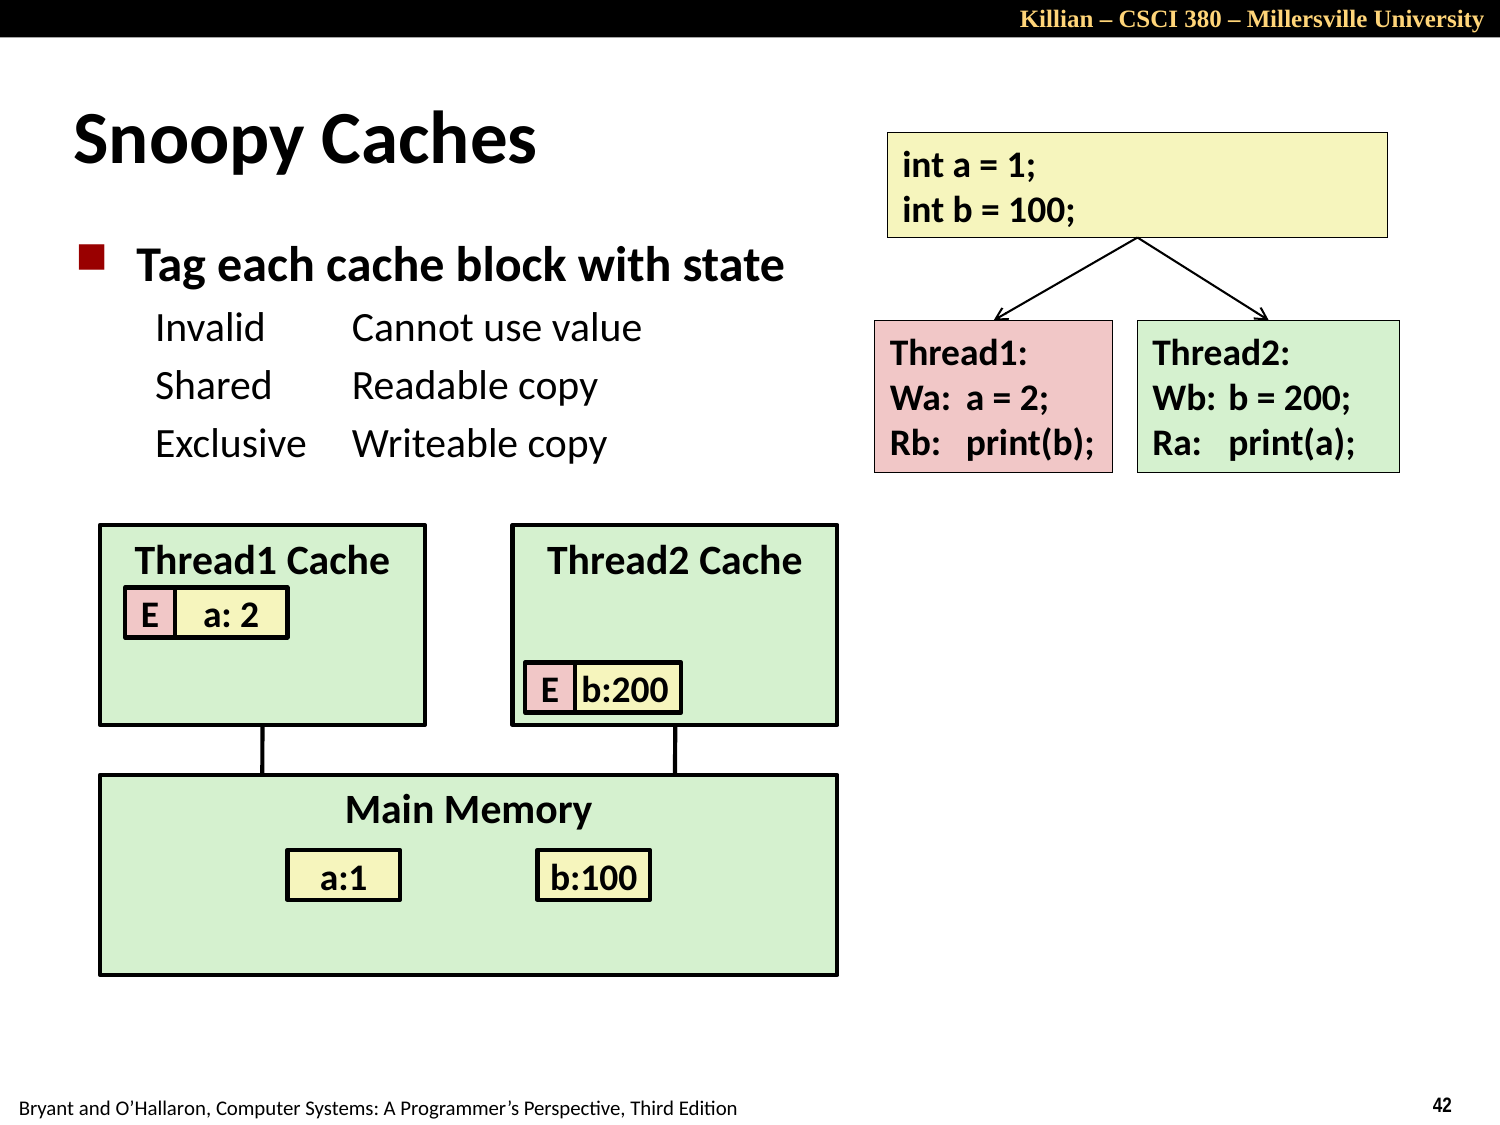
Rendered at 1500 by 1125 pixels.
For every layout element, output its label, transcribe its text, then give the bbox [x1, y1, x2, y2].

text_box a:1 [287, 849, 400, 900]
text_box Thread2 Cache [512, 525, 838, 725]
title Snoopy Caches [58, 71, 1305, 197]
text_box Main Memory [99, 774, 838, 975]
text_box b:100 [537, 849, 650, 900]
list Tag each cache block with state Invalid Cannot use value Shared Readable copy Exclusive Writeable copy [64, 223, 869, 326]
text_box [874, 132, 1401, 473]
text_box Thread1 Cache [99, 525, 425, 725]
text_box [124, 587, 288, 638]
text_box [524, 662, 682, 713]
